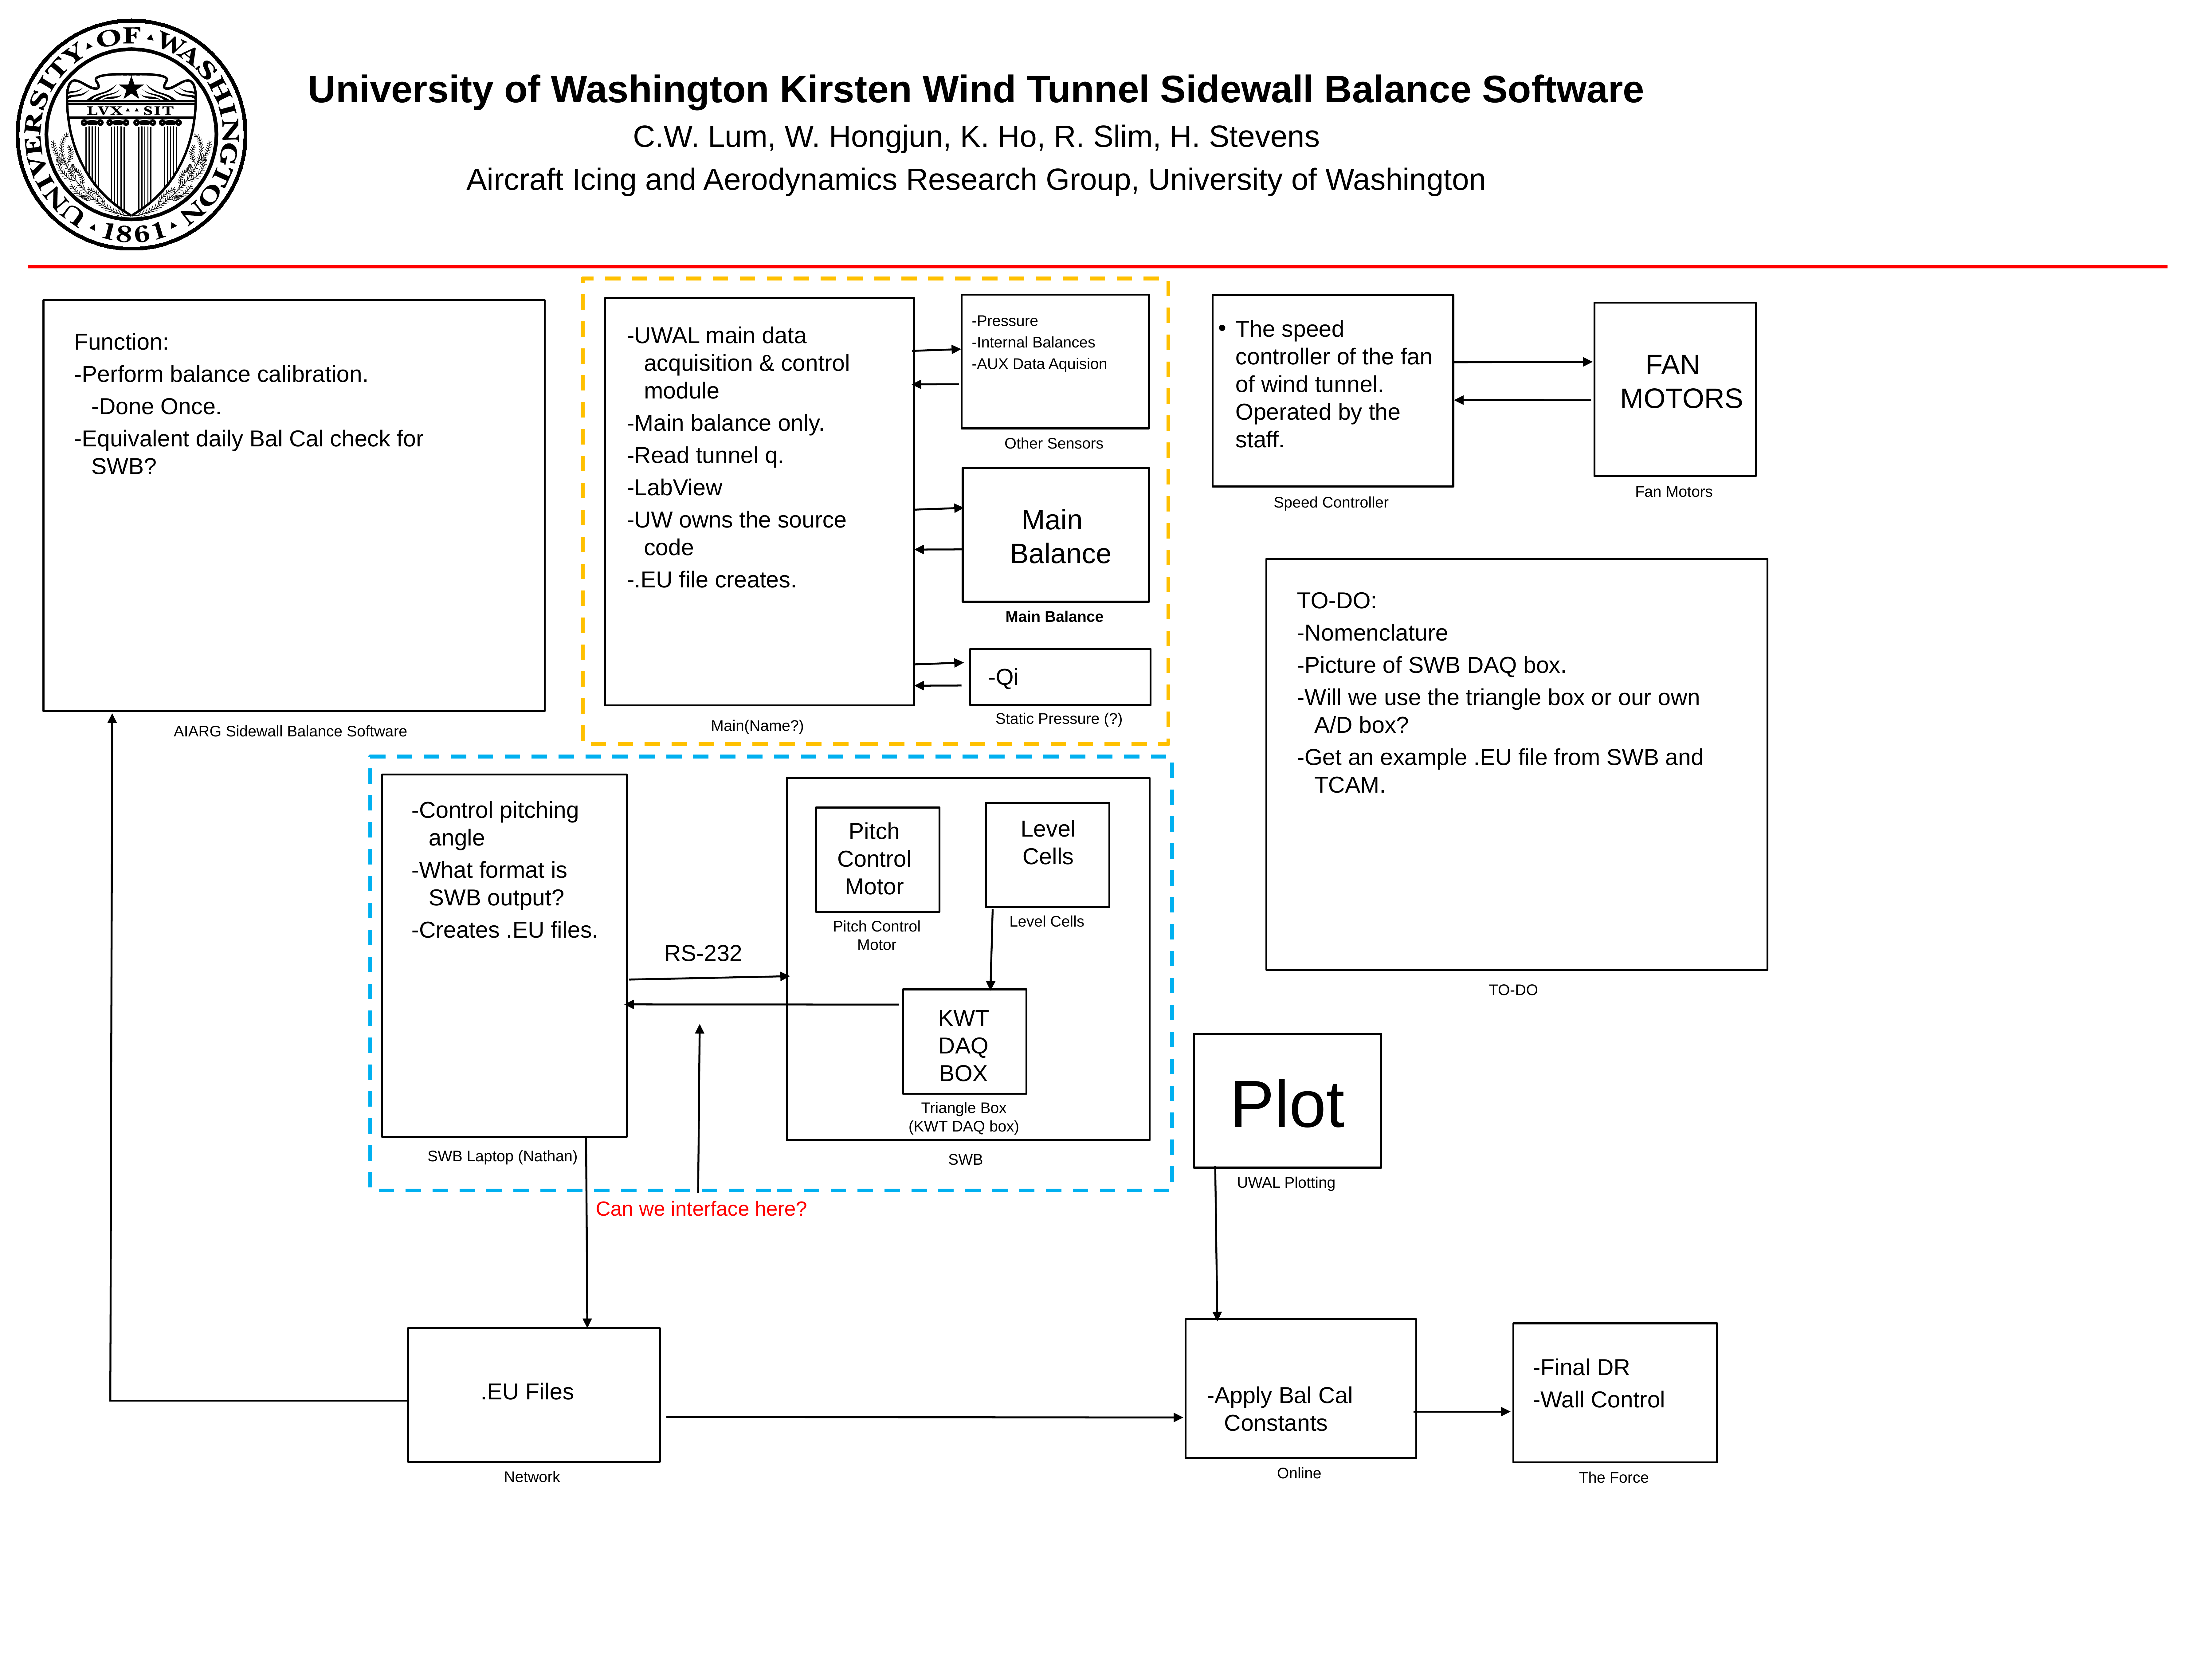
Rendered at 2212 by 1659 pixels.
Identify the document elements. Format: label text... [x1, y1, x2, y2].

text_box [990, 909, 993, 991]
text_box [1191, 1033, 1382, 1194]
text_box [1209, 295, 1453, 524]
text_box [1592, 302, 1756, 510]
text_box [1182, 1319, 1417, 1519]
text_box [967, 649, 1151, 730]
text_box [959, 294, 1149, 454]
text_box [586, 1137, 587, 1328]
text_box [404, 1328, 660, 1488]
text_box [110, 713, 112, 1401]
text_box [378, 774, 627, 1167]
text_box [589, 756, 1172, 1190]
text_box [601, 298, 914, 784]
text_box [1259, 559, 1768, 1001]
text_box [698, 1024, 700, 1193]
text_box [901, 989, 1027, 1138]
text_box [915, 508, 964, 510]
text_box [984, 802, 1110, 933]
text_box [915, 662, 964, 665]
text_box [629, 976, 790, 980]
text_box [960, 468, 1149, 628]
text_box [1510, 1323, 1717, 1488]
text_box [814, 807, 940, 956]
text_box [36, 300, 545, 739]
picture [15, 18, 248, 251]
text_box University of Washington Kirsten Wind Tunnel Sidewall Balance Software C.W. Lum, W. Hongjun, K. Ho, R. Slim, H. Stevens Aircraft Icing and Aerodynamics Research Group, University of Washington [734, 62, 1686, 217]
text_box [370, 756, 599, 1190]
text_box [1215, 1166, 1218, 1322]
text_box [912, 349, 961, 351]
text_box University of Washington Kirsten Wind Tunnel Sidewall Balance Software C.W. Lum, W. Hongjun, K. Ho, R. Slim, H. Stevens Aircraft Icing and Aerodynamics Research Group, University of Washington [268, 62, 733, 217]
text_box [582, 278, 1168, 744]
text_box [782, 778, 1150, 1171]
text_box Can we interface here? [591, 1193, 812, 1222]
